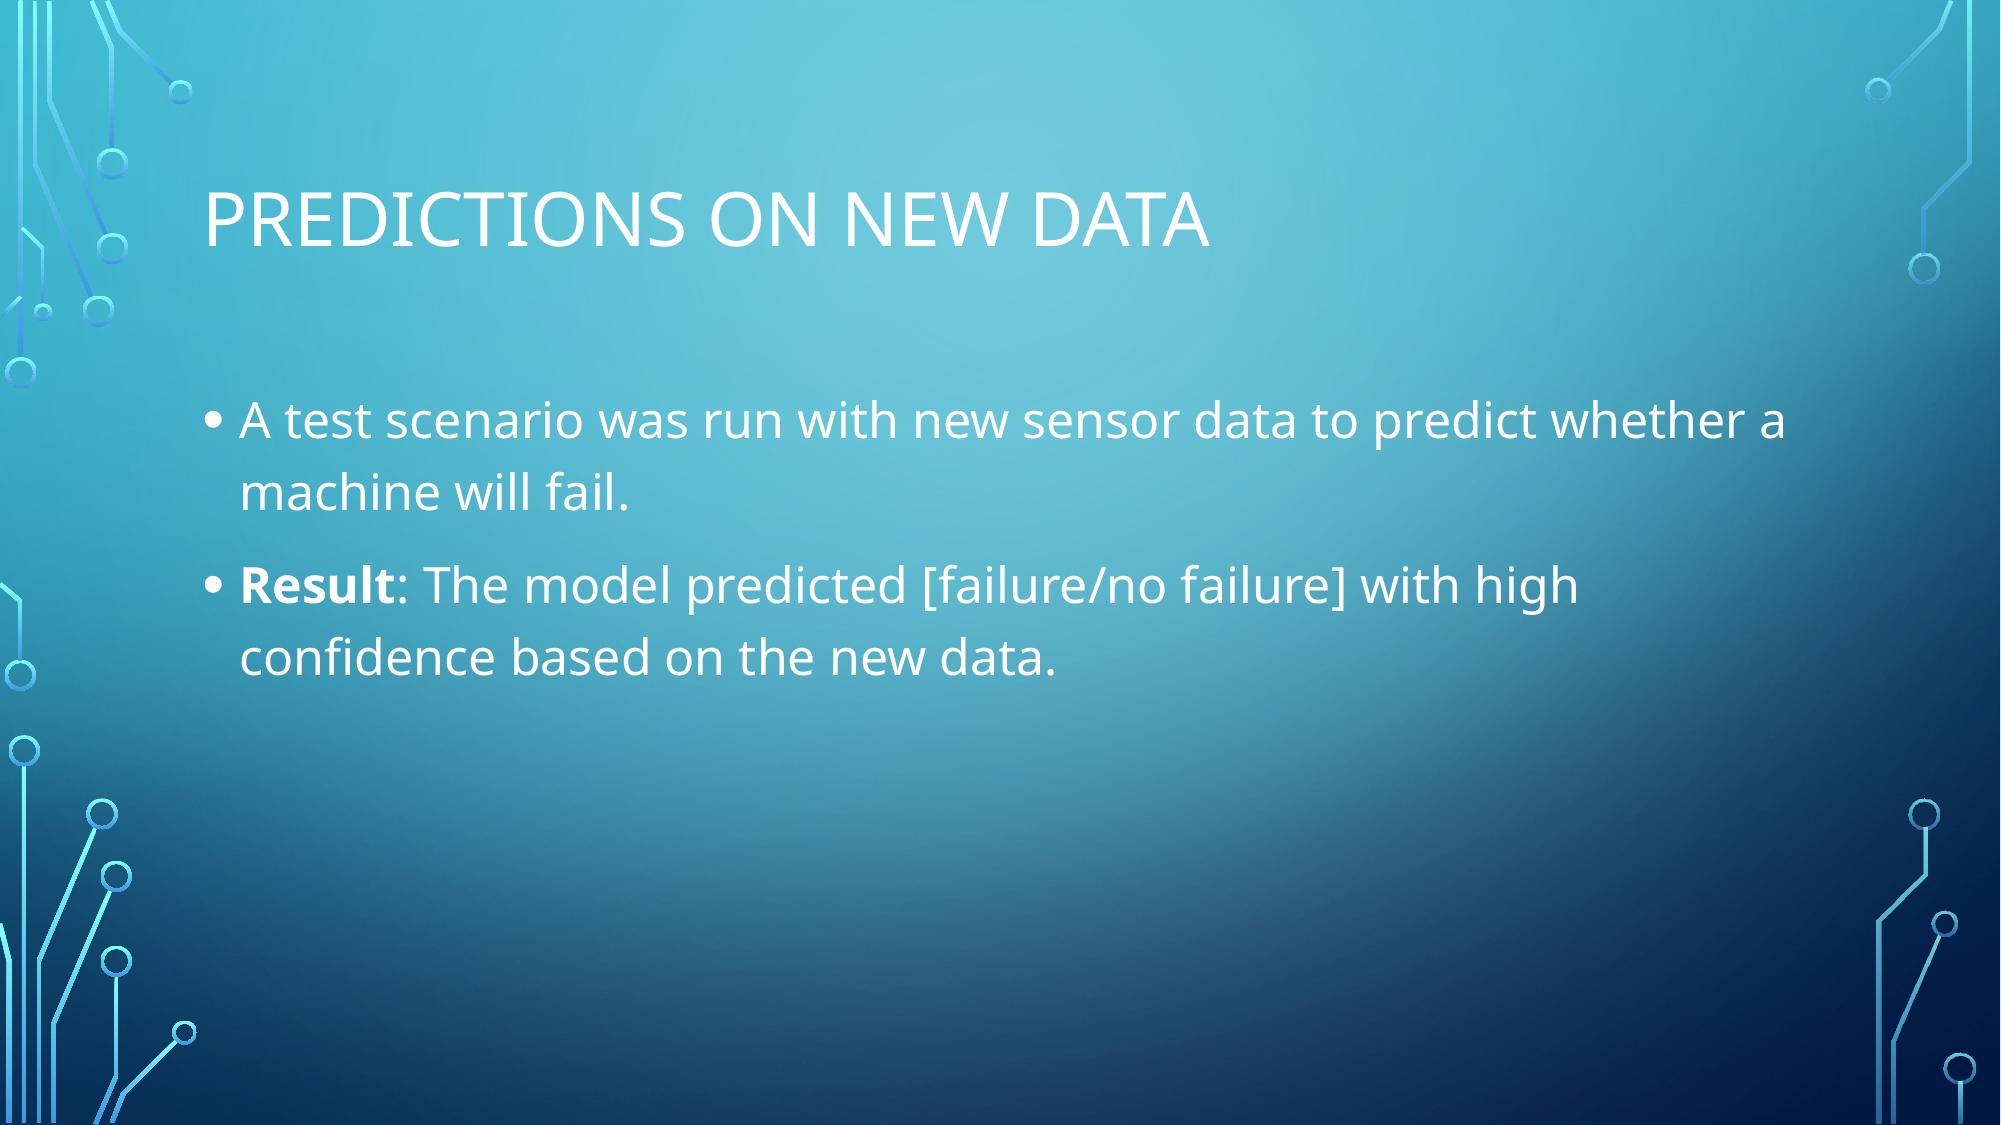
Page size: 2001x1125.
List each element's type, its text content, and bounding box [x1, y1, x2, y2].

list A test scenario was run with new sensor data to predict whether a machine will fail. Result: The model predicted [failure/no failure] with high confidence based on the new data. [187, 369, 1813, 950]
title Predictions on New Data [187, 101, 1813, 344]
